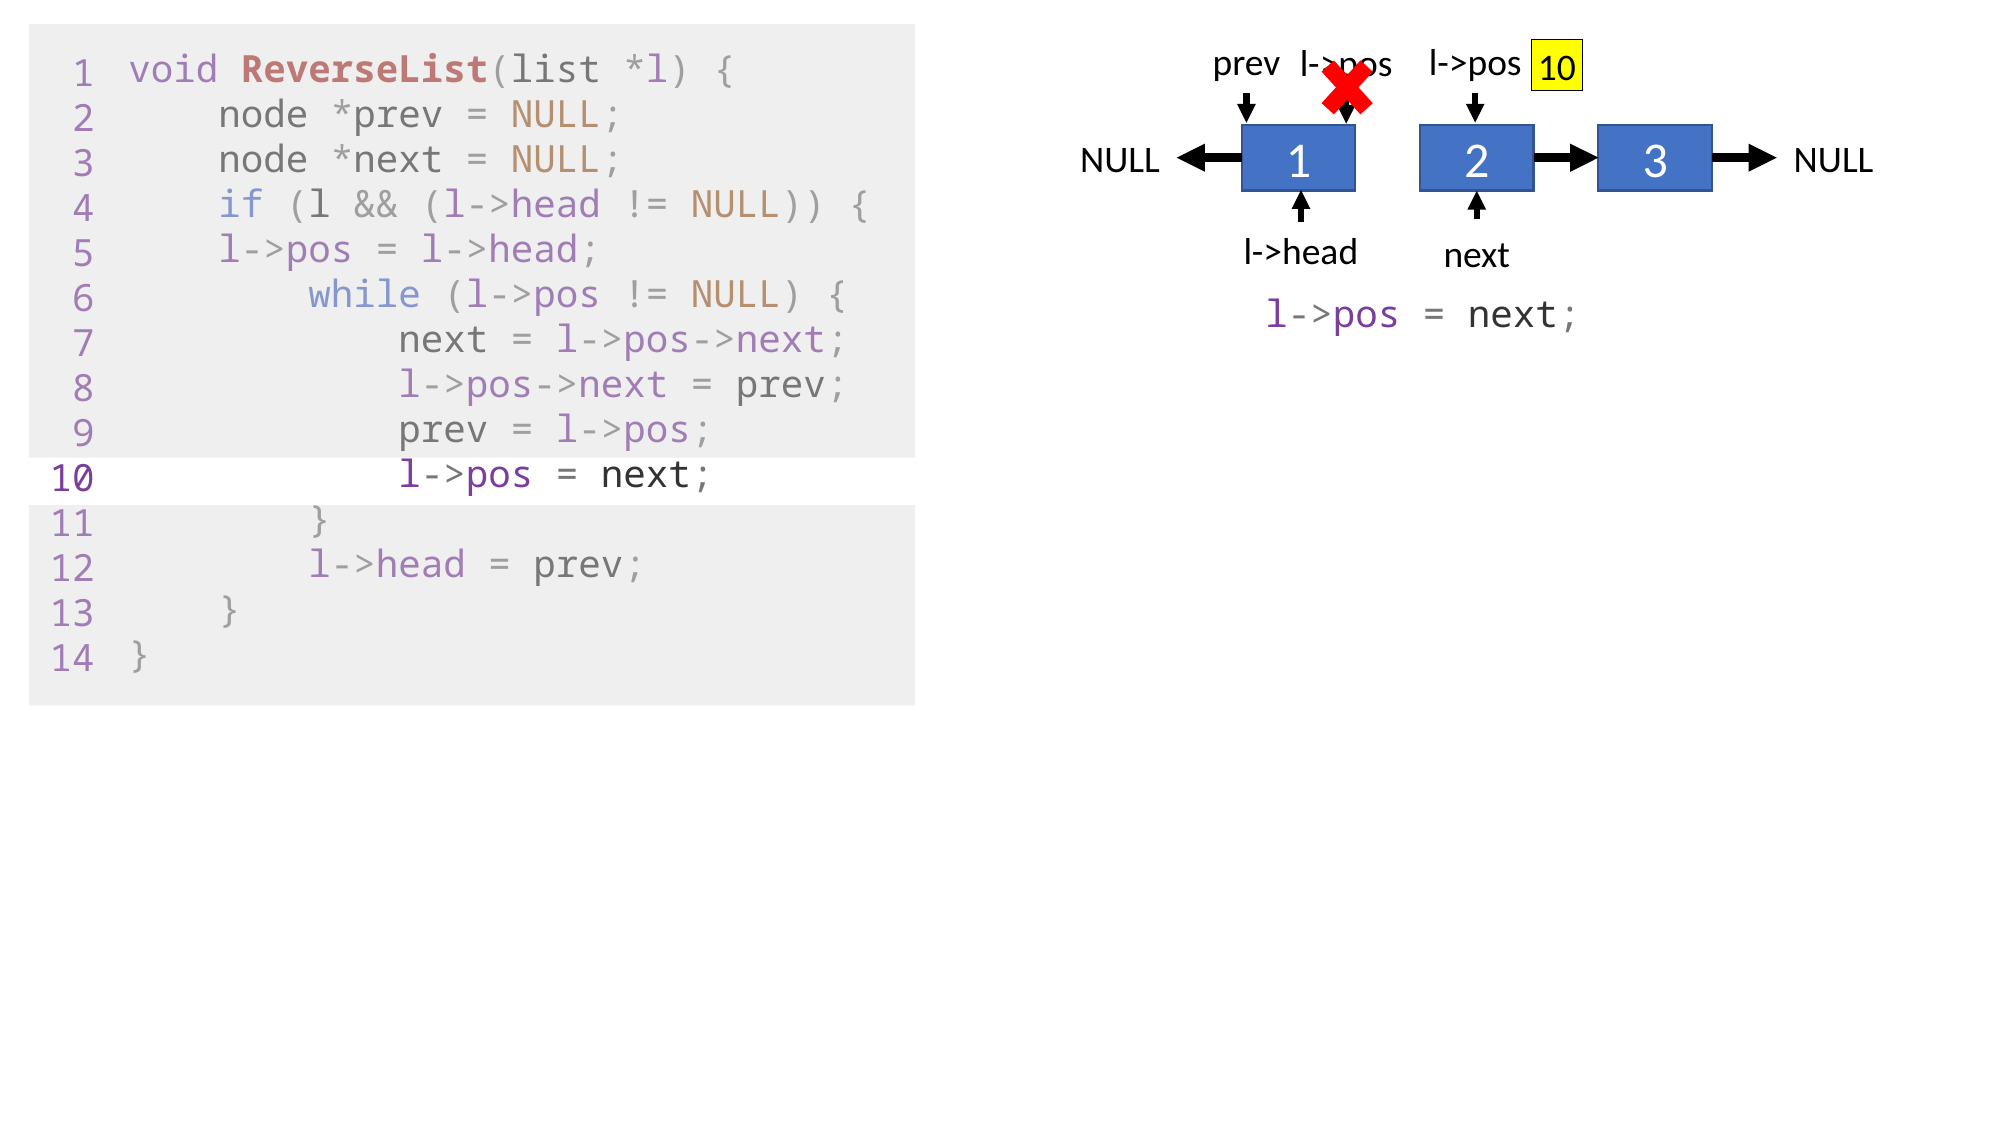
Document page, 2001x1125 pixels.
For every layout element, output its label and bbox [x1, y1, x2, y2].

text_box [1063, 27, 1891, 344]
text_box [28, 504, 916, 706]
text_box [33, 37, 1114, 693]
text_box [28, 23, 916, 459]
